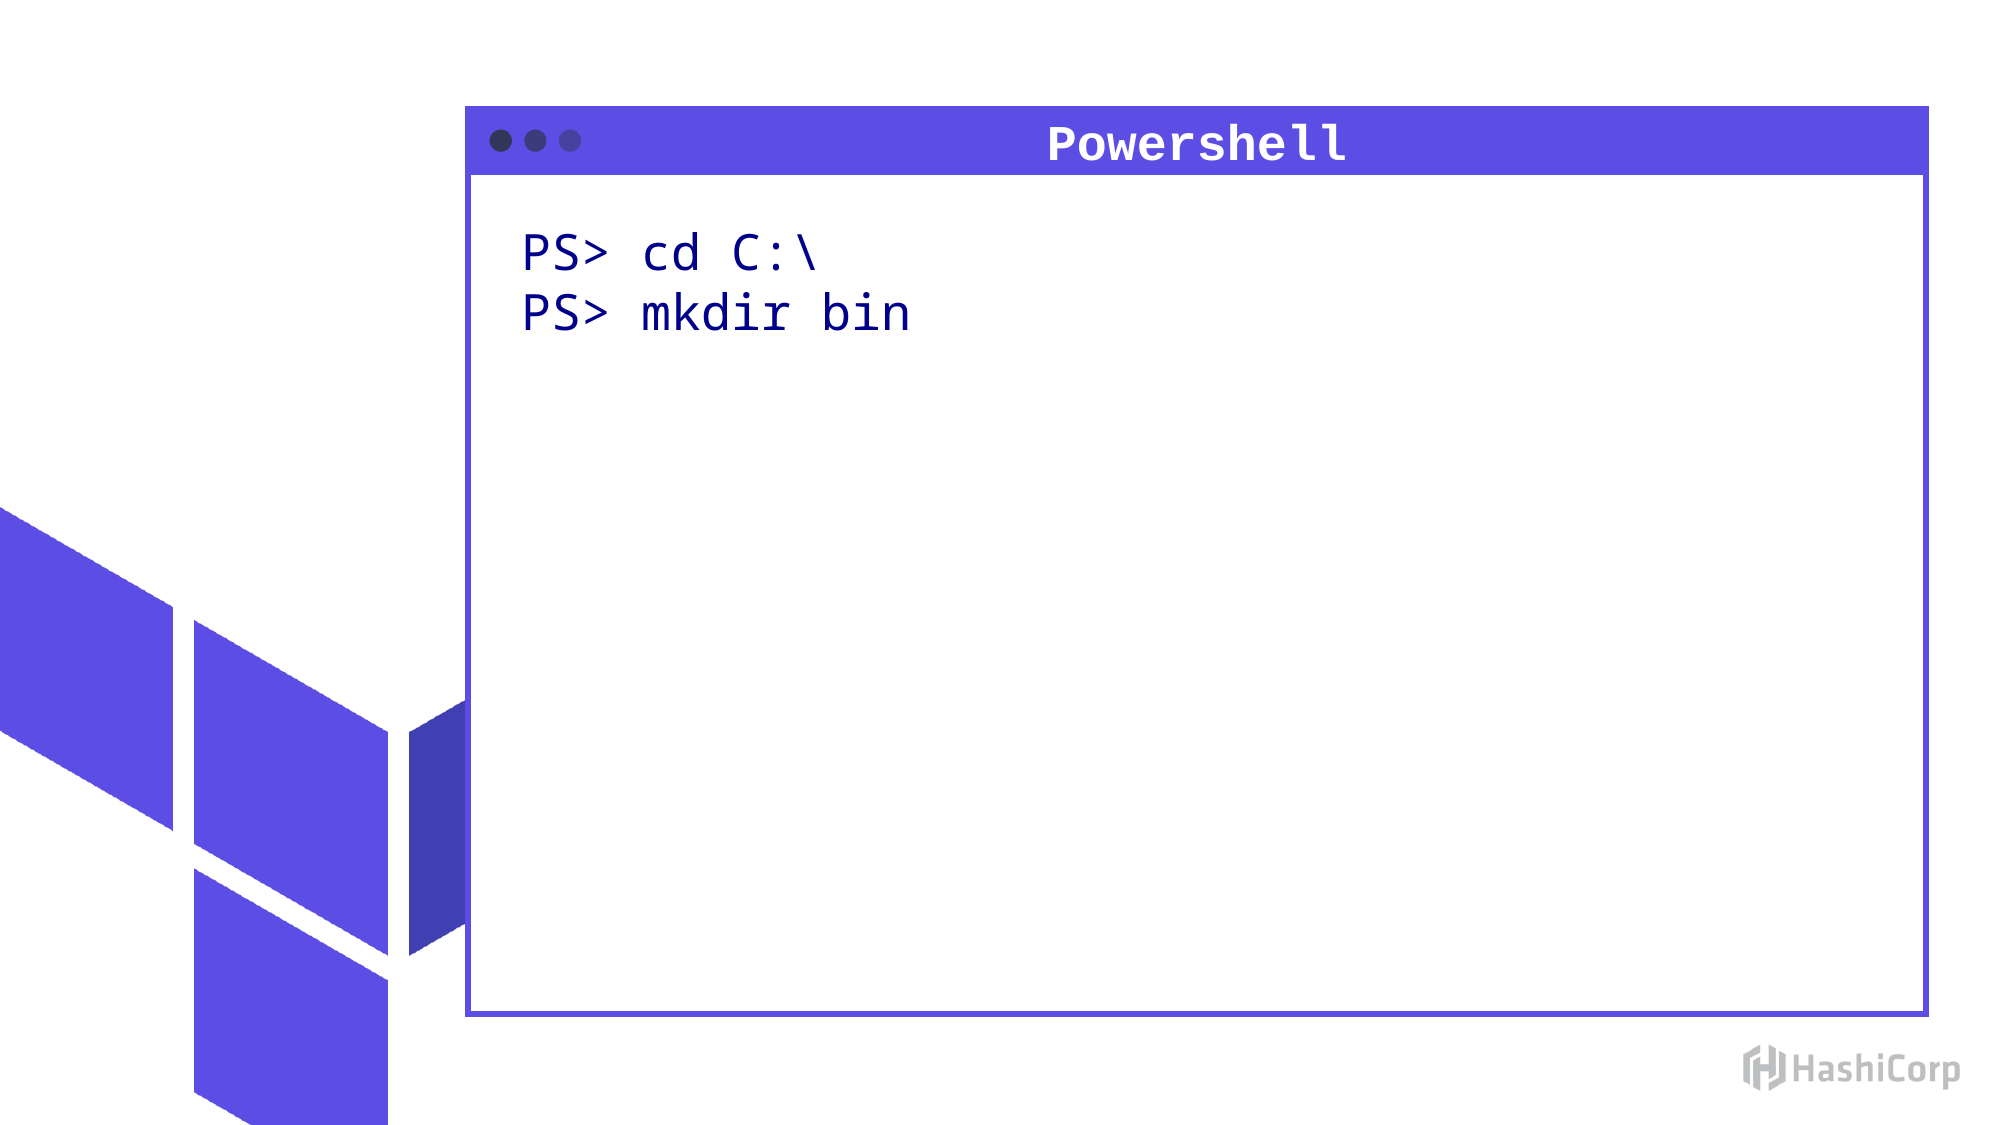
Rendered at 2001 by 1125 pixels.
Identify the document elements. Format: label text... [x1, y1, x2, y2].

list Powershell [585, 101, 1809, 180]
list PS> cd C:\ PS> mkdir bin [512, 211, 1882, 351]
picture [0, 493, 605, 1125]
